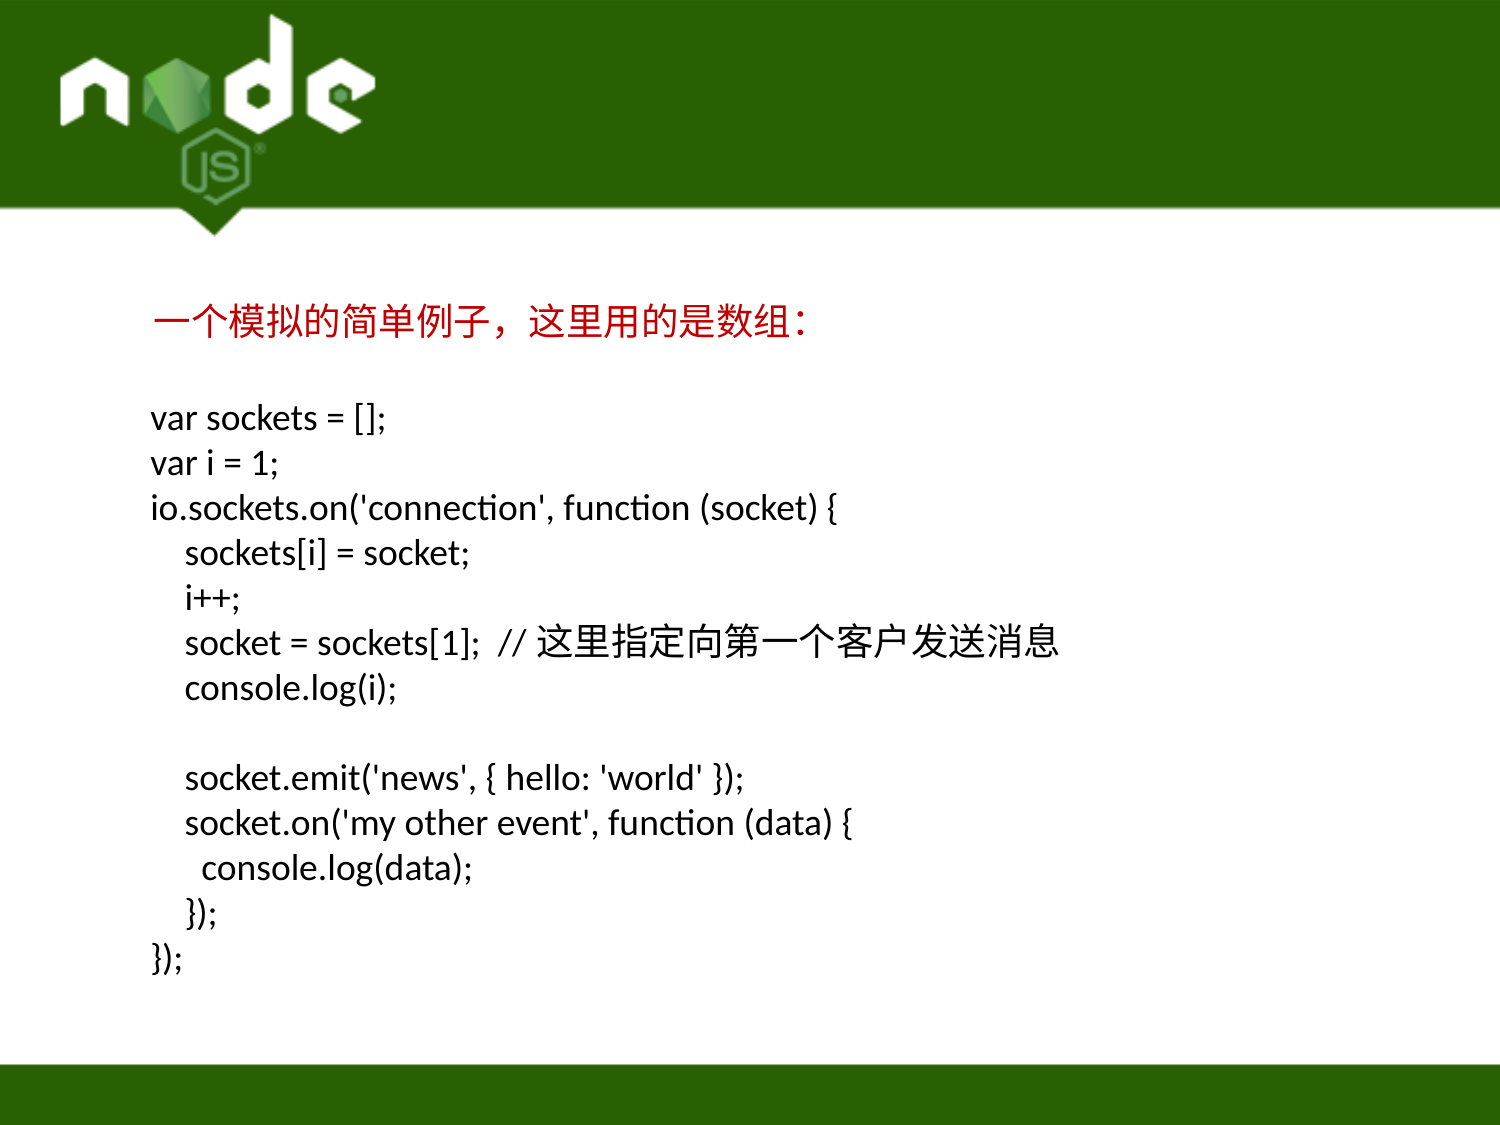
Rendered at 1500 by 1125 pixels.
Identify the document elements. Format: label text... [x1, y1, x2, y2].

text_box 一个模拟的简单例子，这里用的是数组： [139, 290, 844, 351]
text_box var sockets = []; var i = 1; io.sockets.on('connection', function (socket) { sockets[i] = socket; i++; socket = sockets[1]; //这里指定向第一个客户发送消息 console.log(i); socket.emit('news', { hello: 'world' }); socket.on('my other event', function (data) { console.log(data); }); }); [135, 385, 1365, 985]
picture [0, 0, 1500, 1125]
